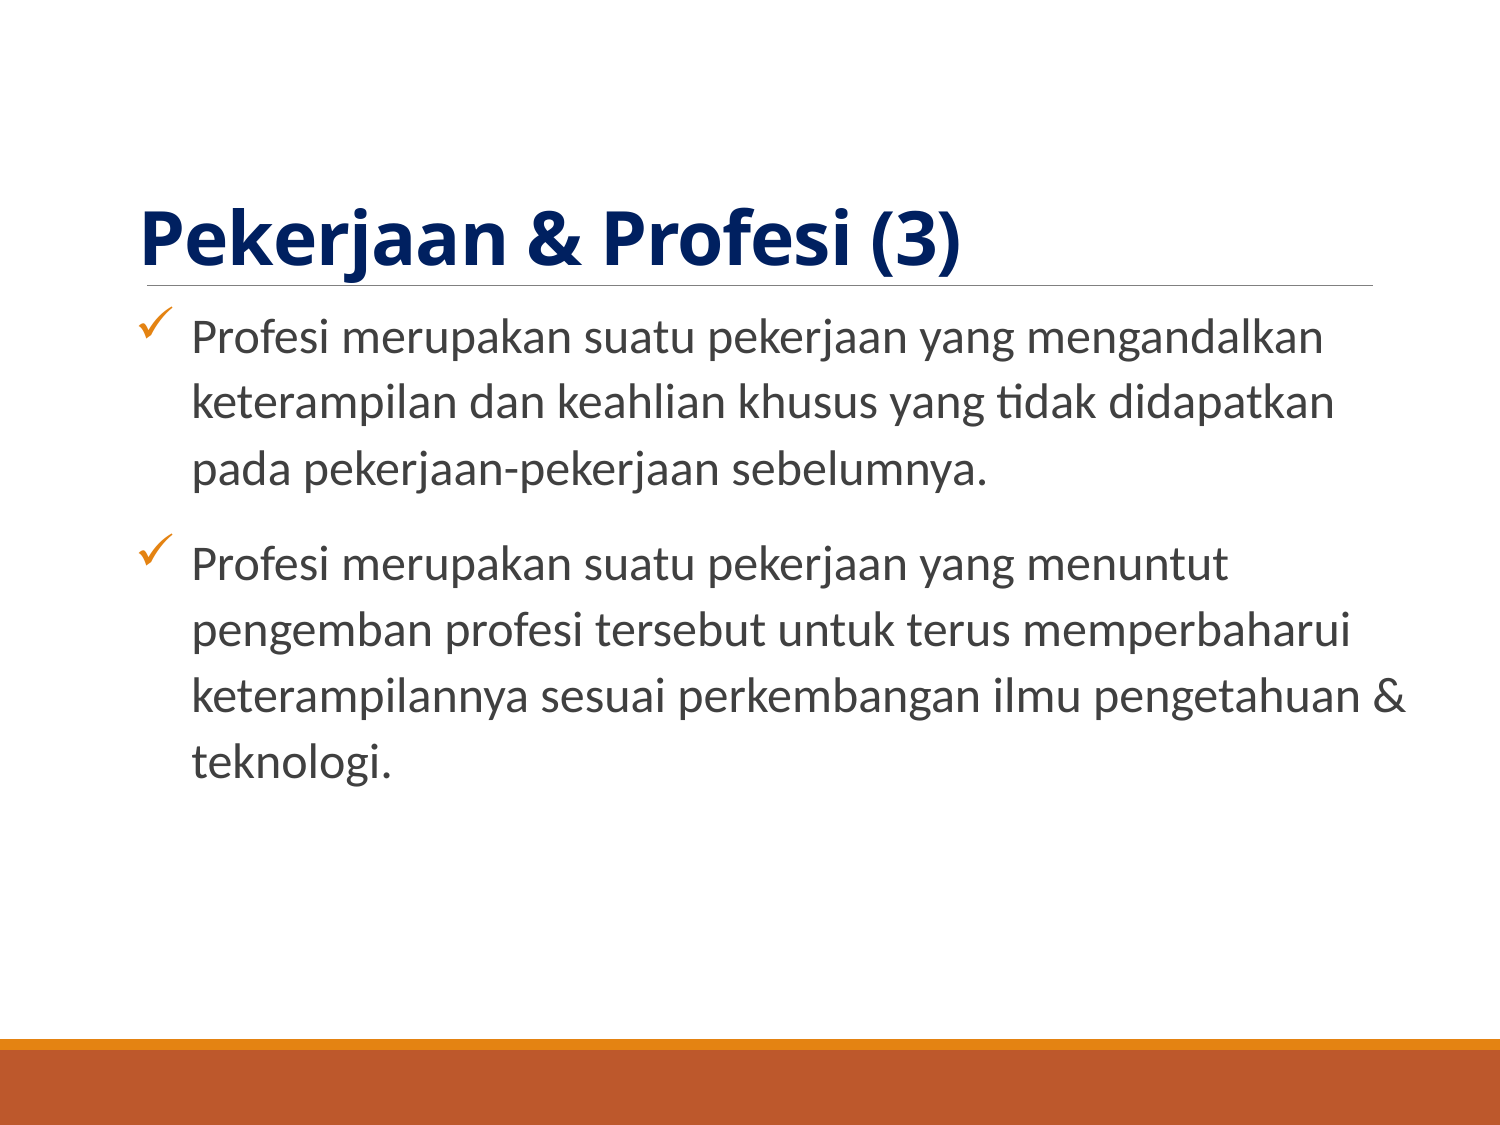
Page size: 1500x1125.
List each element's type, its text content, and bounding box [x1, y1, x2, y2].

list Profesi merupakan suatu pekerjaan yang mengandalkan keterampilan dan keahlian khusus yang tidak didapatkan pada pekerjaan-pekerjaan sebelumnya. Profesi merupakan suatu pekerjaan yang menuntut pengemban profesi tersebut untuk terus memperbaharui keterampilannya sesuai perkembangan ilmu pengetahuan & teknologi. [134, 289, 1436, 1110]
title Pekerjaan & Profesi (3) [123, 50, 1500, 289]
